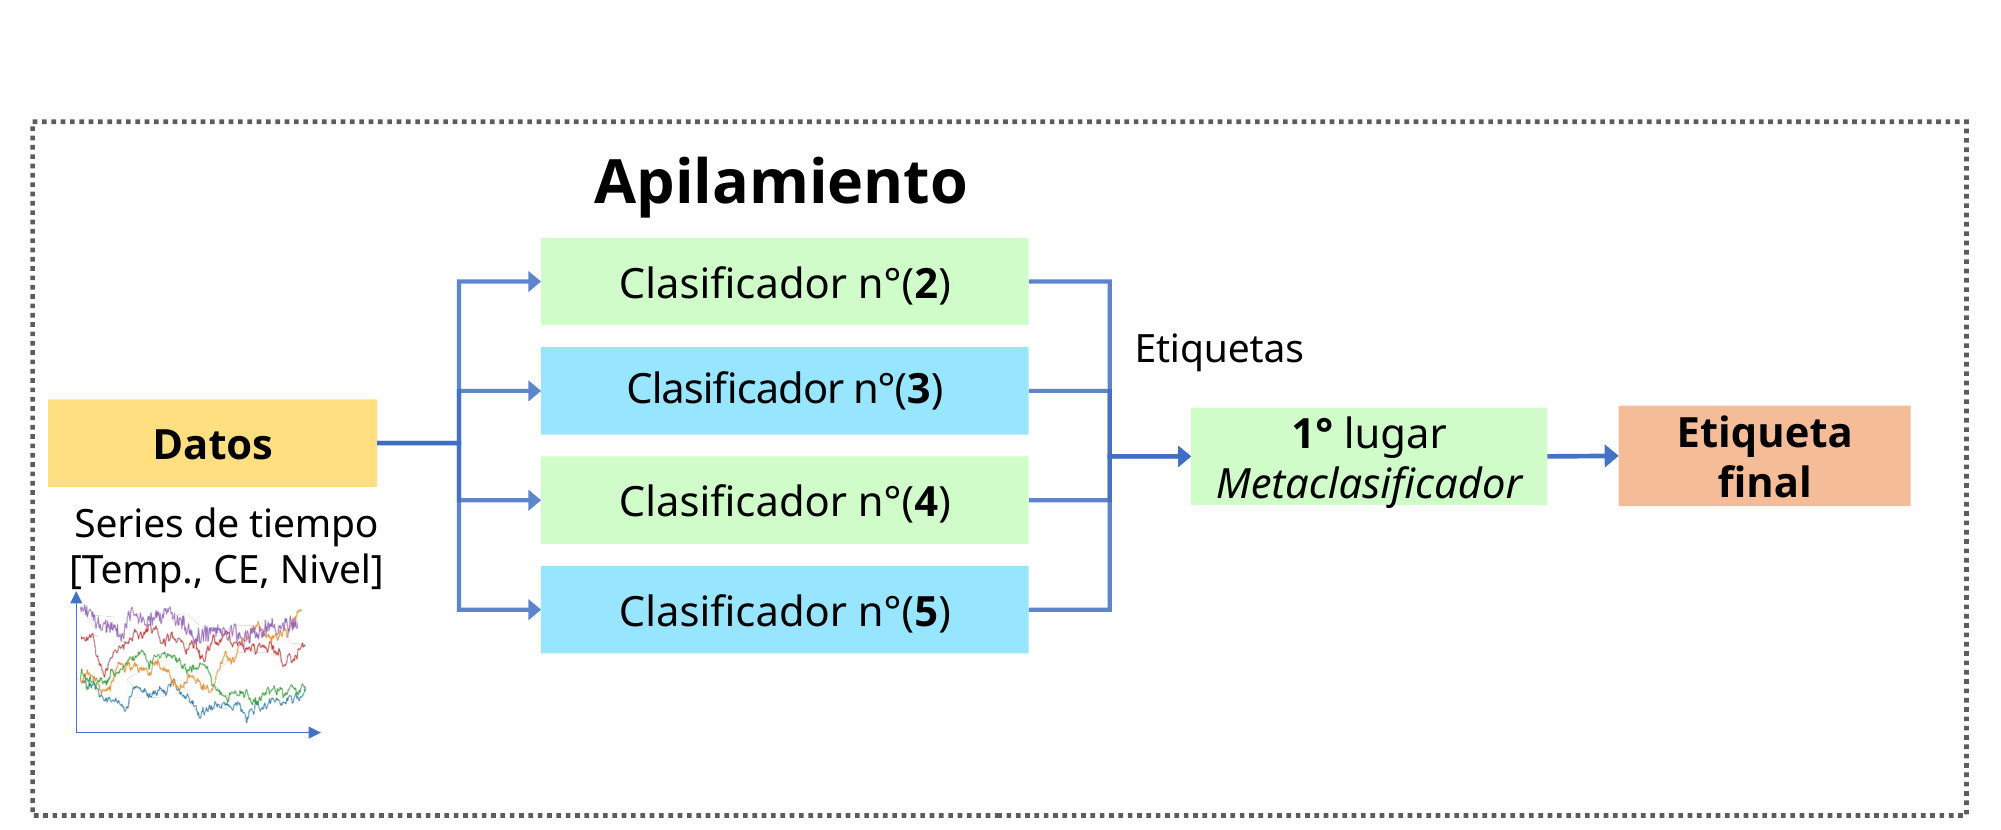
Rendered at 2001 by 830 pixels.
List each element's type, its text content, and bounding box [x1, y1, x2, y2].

text_box Apilamiento [574, 142, 988, 217]
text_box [64, 590, 321, 733]
text_box Etiqueta final [1619, 405, 1911, 507]
text_box [32, 121, 1968, 817]
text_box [47, 237, 1619, 654]
